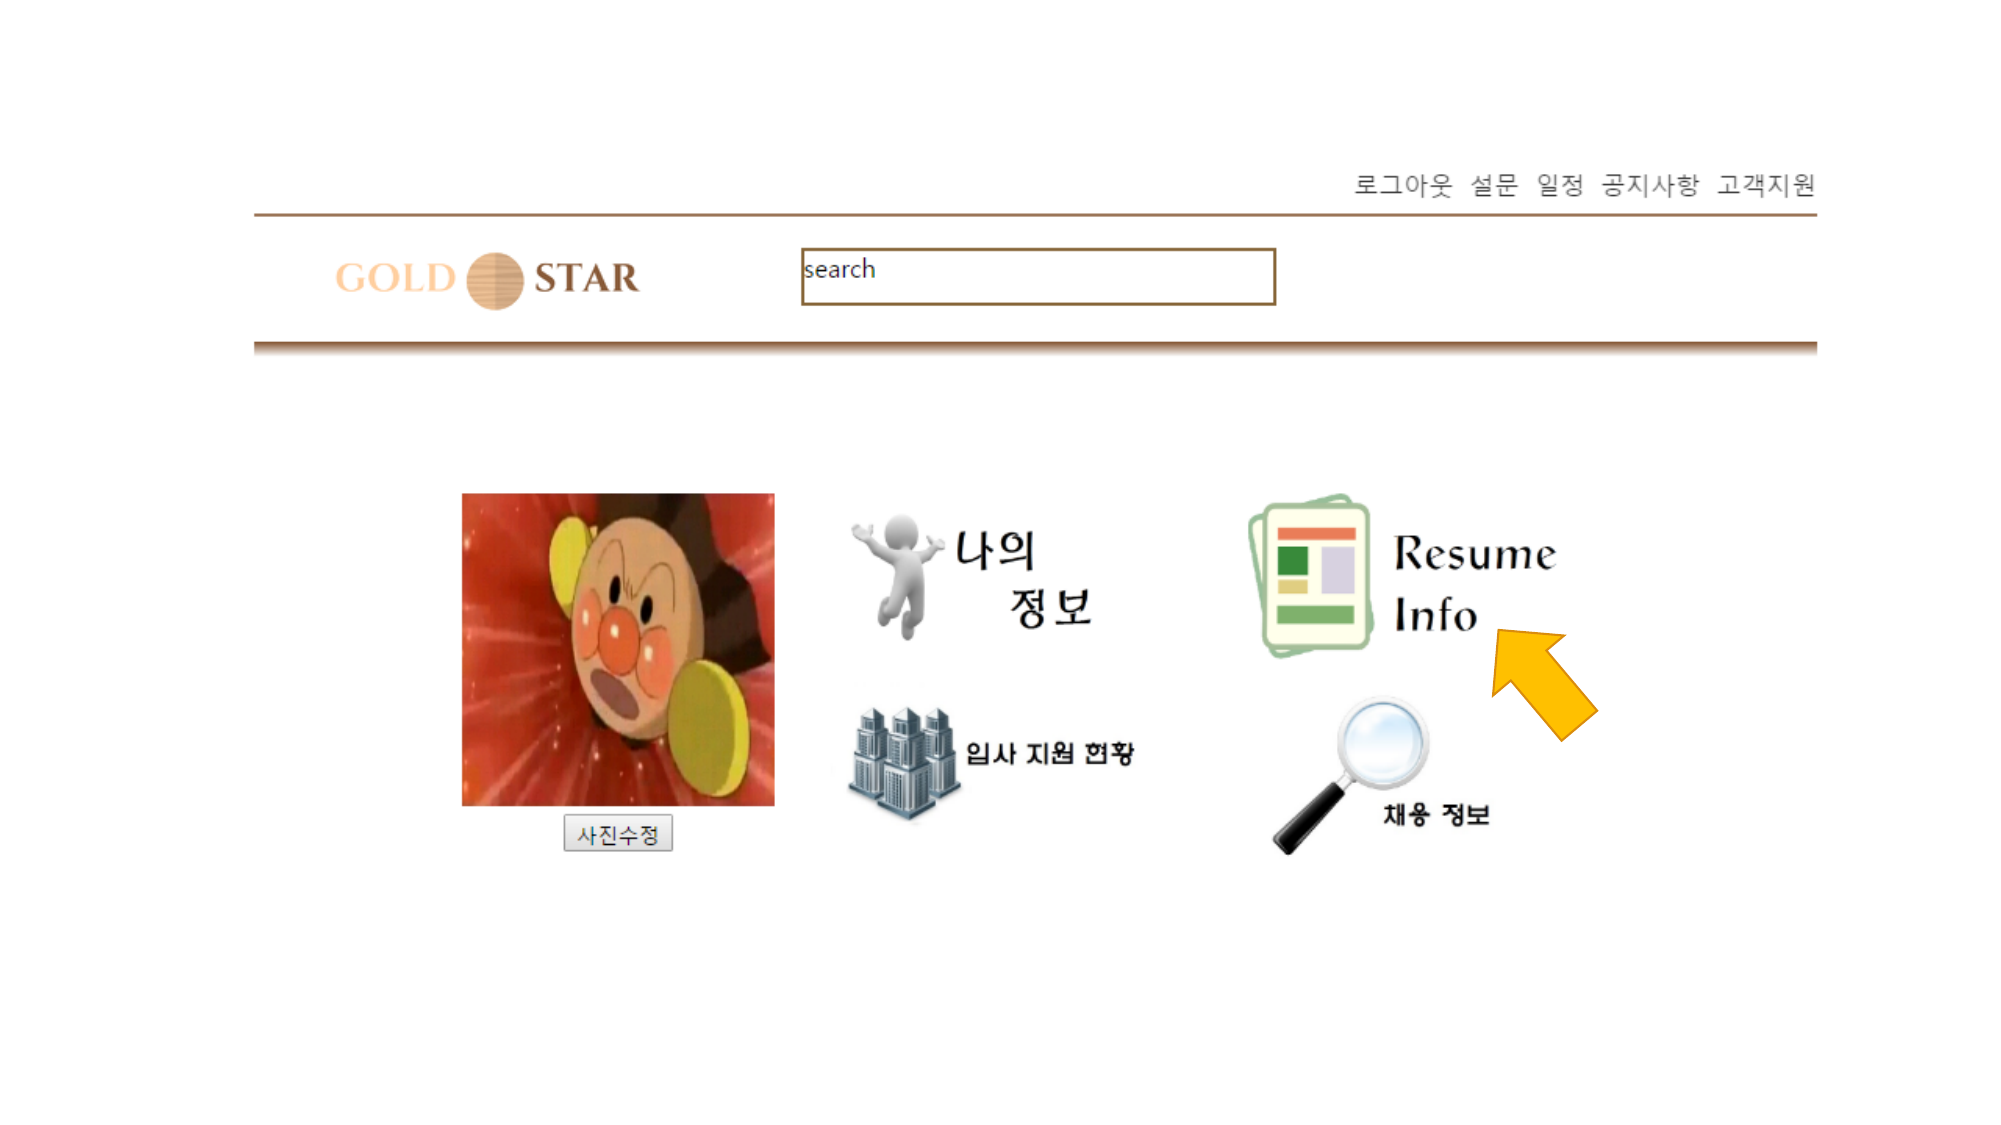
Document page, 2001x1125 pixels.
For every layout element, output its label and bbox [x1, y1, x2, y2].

picture [45, 170, 1955, 1016]
